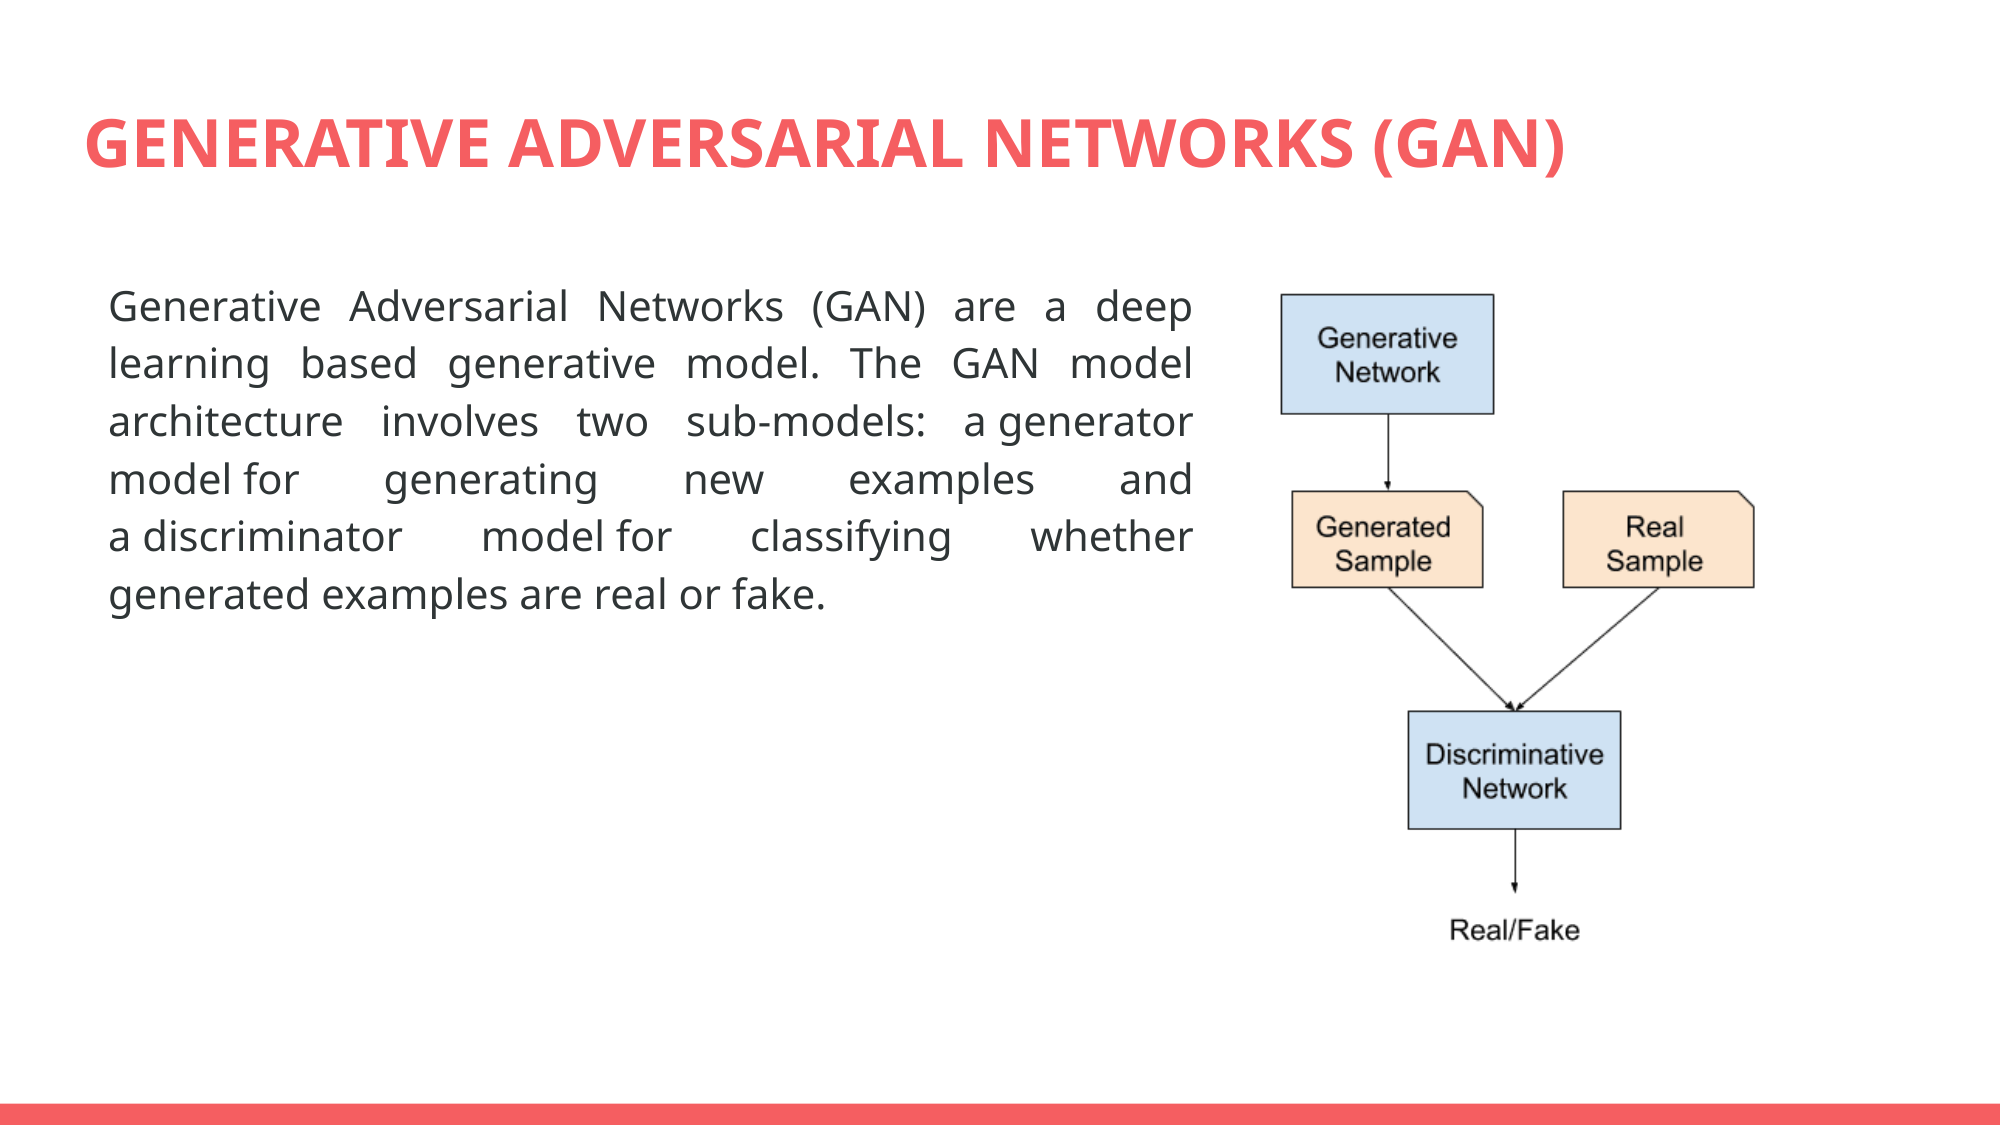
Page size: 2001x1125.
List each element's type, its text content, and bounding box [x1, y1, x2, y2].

title GENERATIVE ADVERSARIAL NETWORKS (GAN) [68, 85, 1932, 223]
list Generative Adversarial Networks (GAN) are a deep learning based generative model. The GAN model architecture involves two sub-models: a generator model for generating new examples and a discriminator model for classifying whether generated examples are real or fake. [68, 257, 1210, 1000]
picture [1266, 274, 1775, 971]
